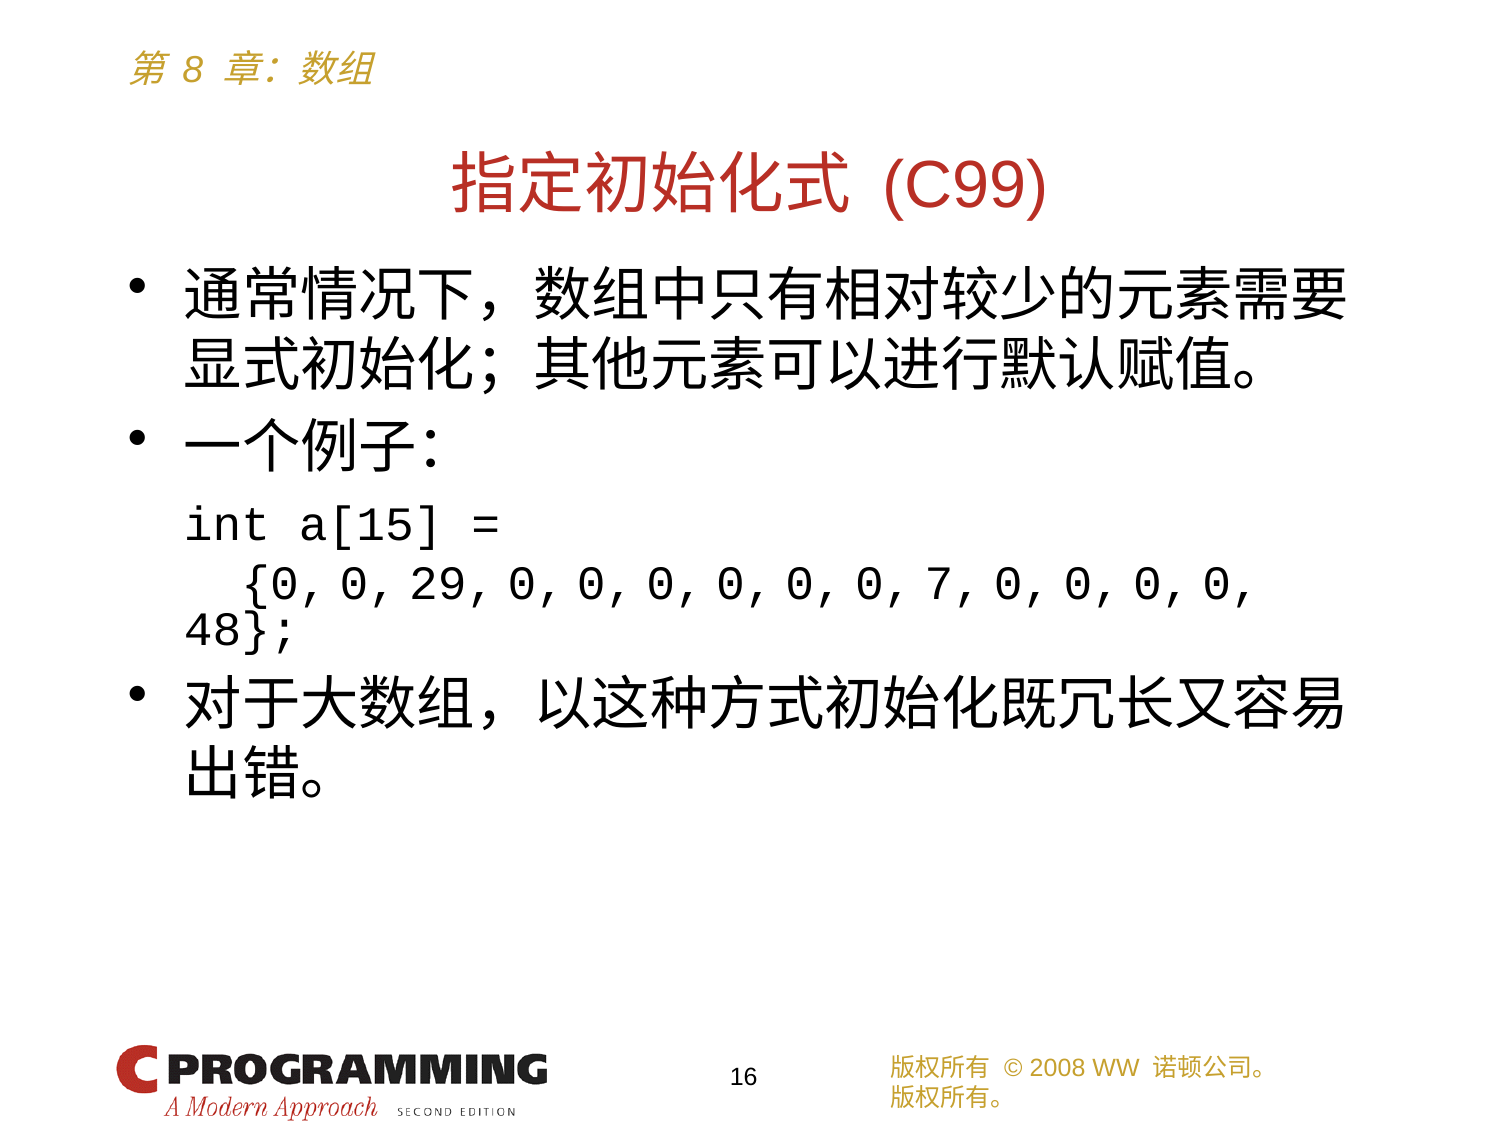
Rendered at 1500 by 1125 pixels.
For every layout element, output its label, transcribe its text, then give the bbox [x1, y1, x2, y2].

picture [112, 1041, 550, 1123]
slide_number 16 [687, 1049, 801, 1101]
footer 版权所有 © 2008 WW 诺顿公司。 版权所有。 [874, 1043, 1388, 1119]
title 指定初始化式 (C99) [112, 125, 1388, 238]
list 通常情况下，数组中只有相对较少的元素需要显式初始化；其他元素可以进行默认赋值。 一个例子： int a[15] = {0, 0, 29, 0, 0, 0, 0, 0, 0, 7, 0, 0, 0, 0, 48}; 对于大数组，以这种方式初始化既冗长又容易出错。 [112, 249, 1400, 1038]
